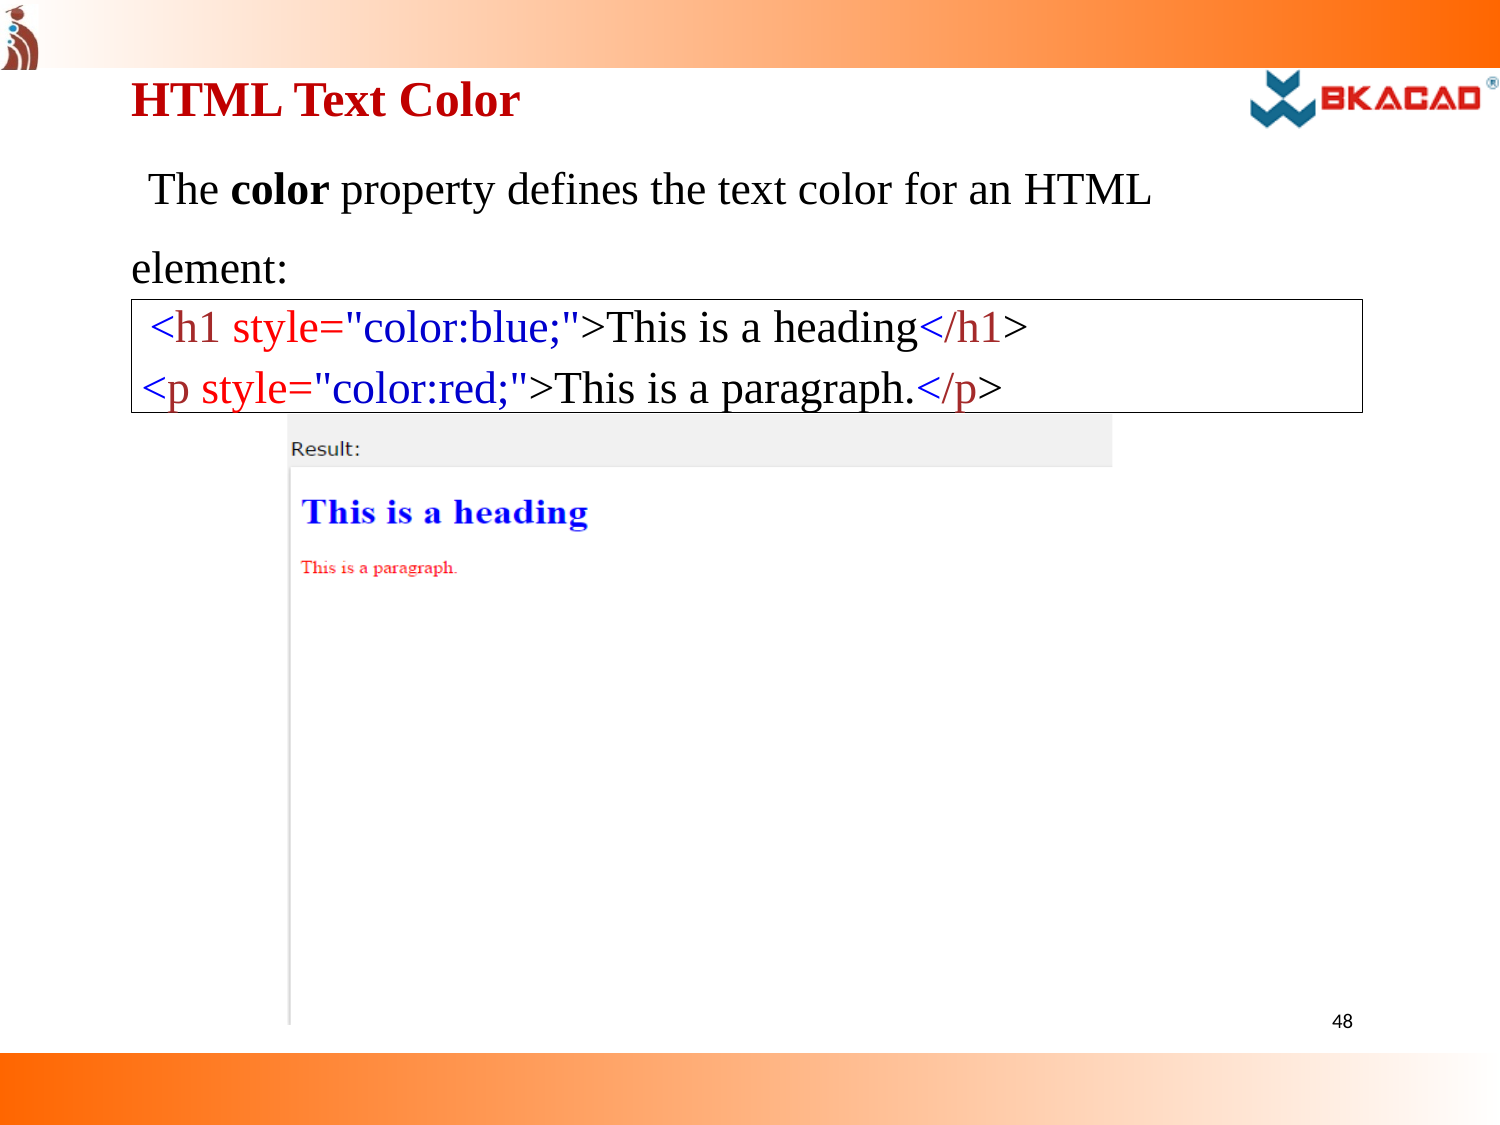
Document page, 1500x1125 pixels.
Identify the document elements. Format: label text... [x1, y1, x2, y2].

picture [0, 4, 39, 70]
text_box [287, 414, 1113, 1025]
picture [1317, 69, 1499, 129]
text_box <h1 style="color:blue;">This is a heading</h1> <p style="color:red;">This is a paragraph.</p> [131, 299, 1363, 413]
text_box HTML Text Color The color property defines the text color for an HTML element: [129, 66, 1317, 293]
slide_number 48 [1328, 1011, 1368, 1125]
